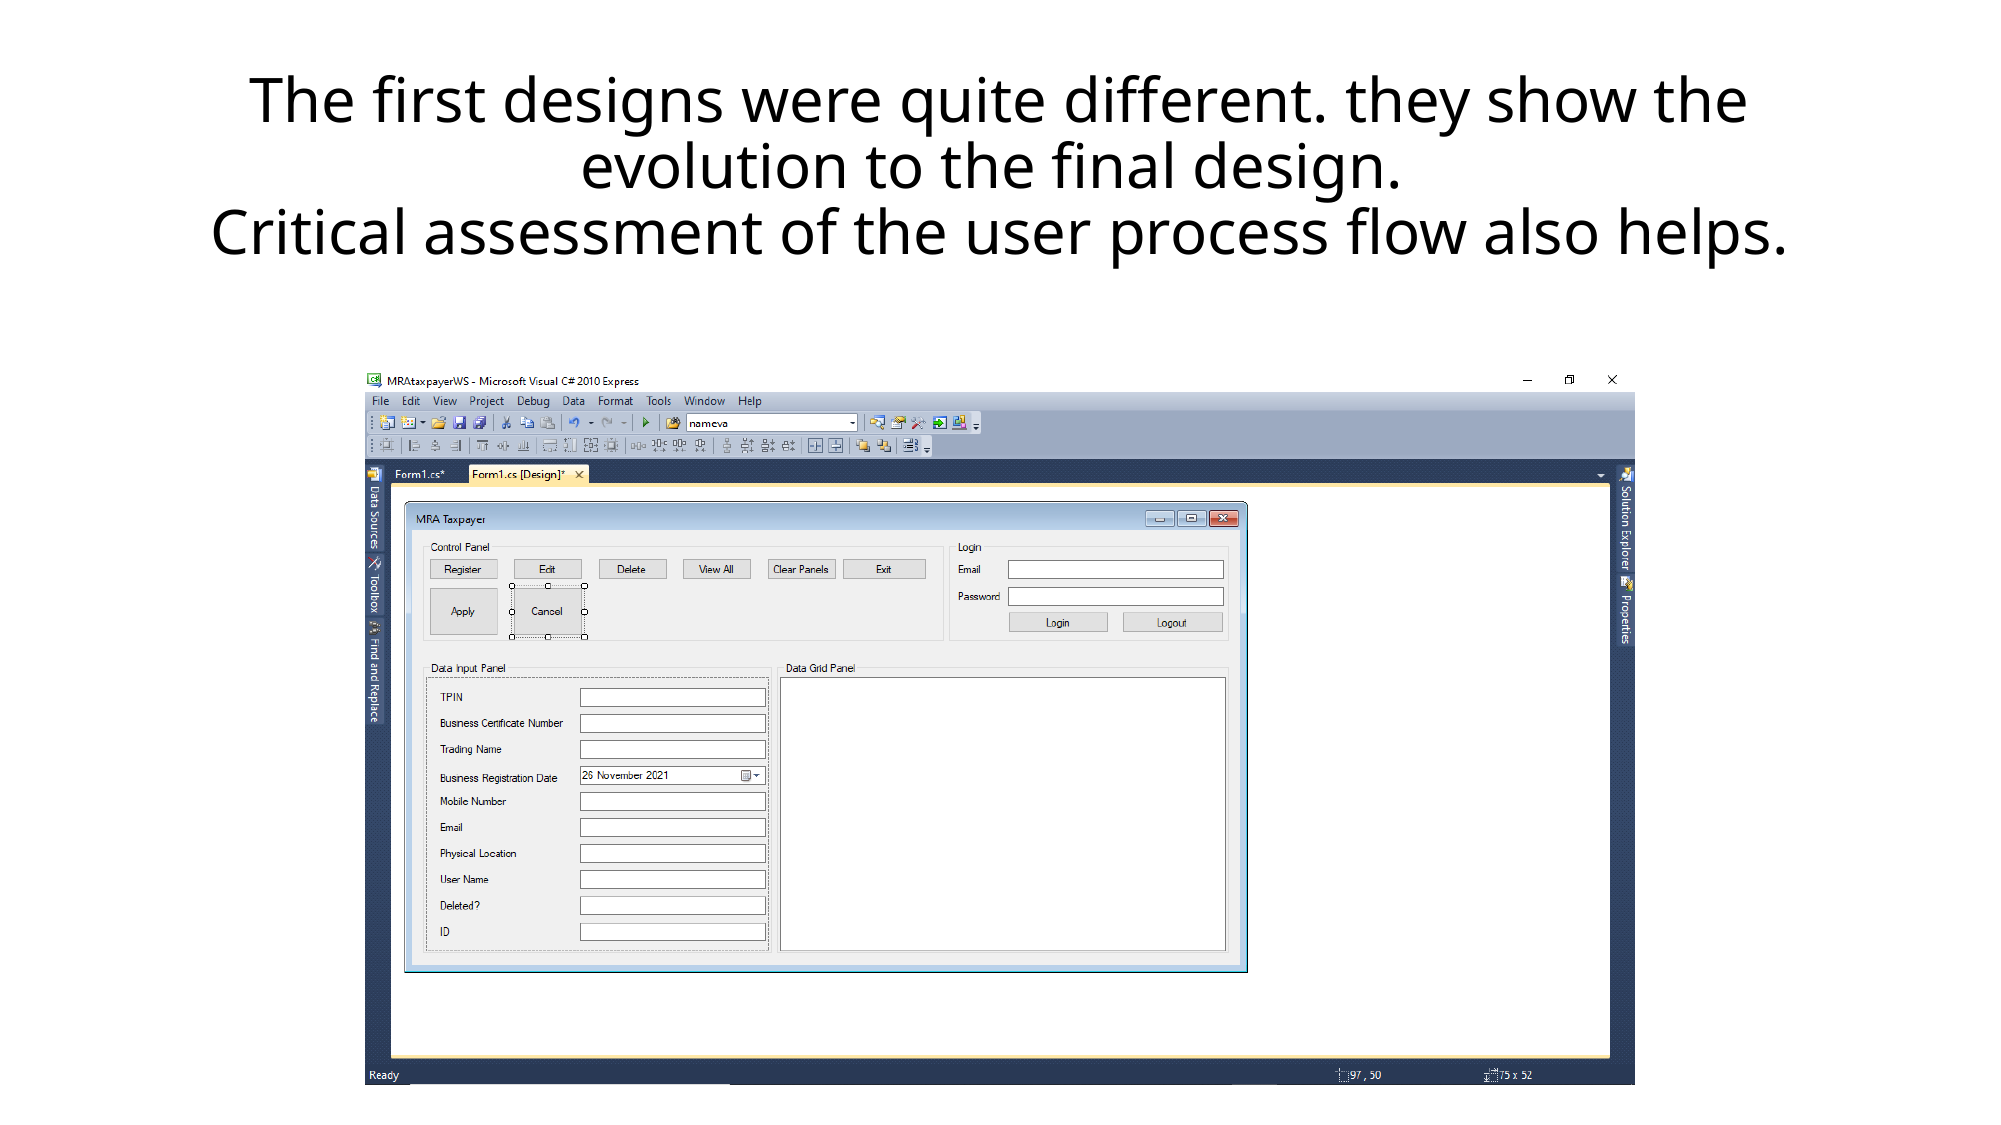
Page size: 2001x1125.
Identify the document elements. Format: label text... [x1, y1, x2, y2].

title The first designs were quite different. they show the evolution to the final design. Critical assessment of the user process flow also helps. [137, 59, 1863, 278]
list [365, 370, 1635, 1085]
